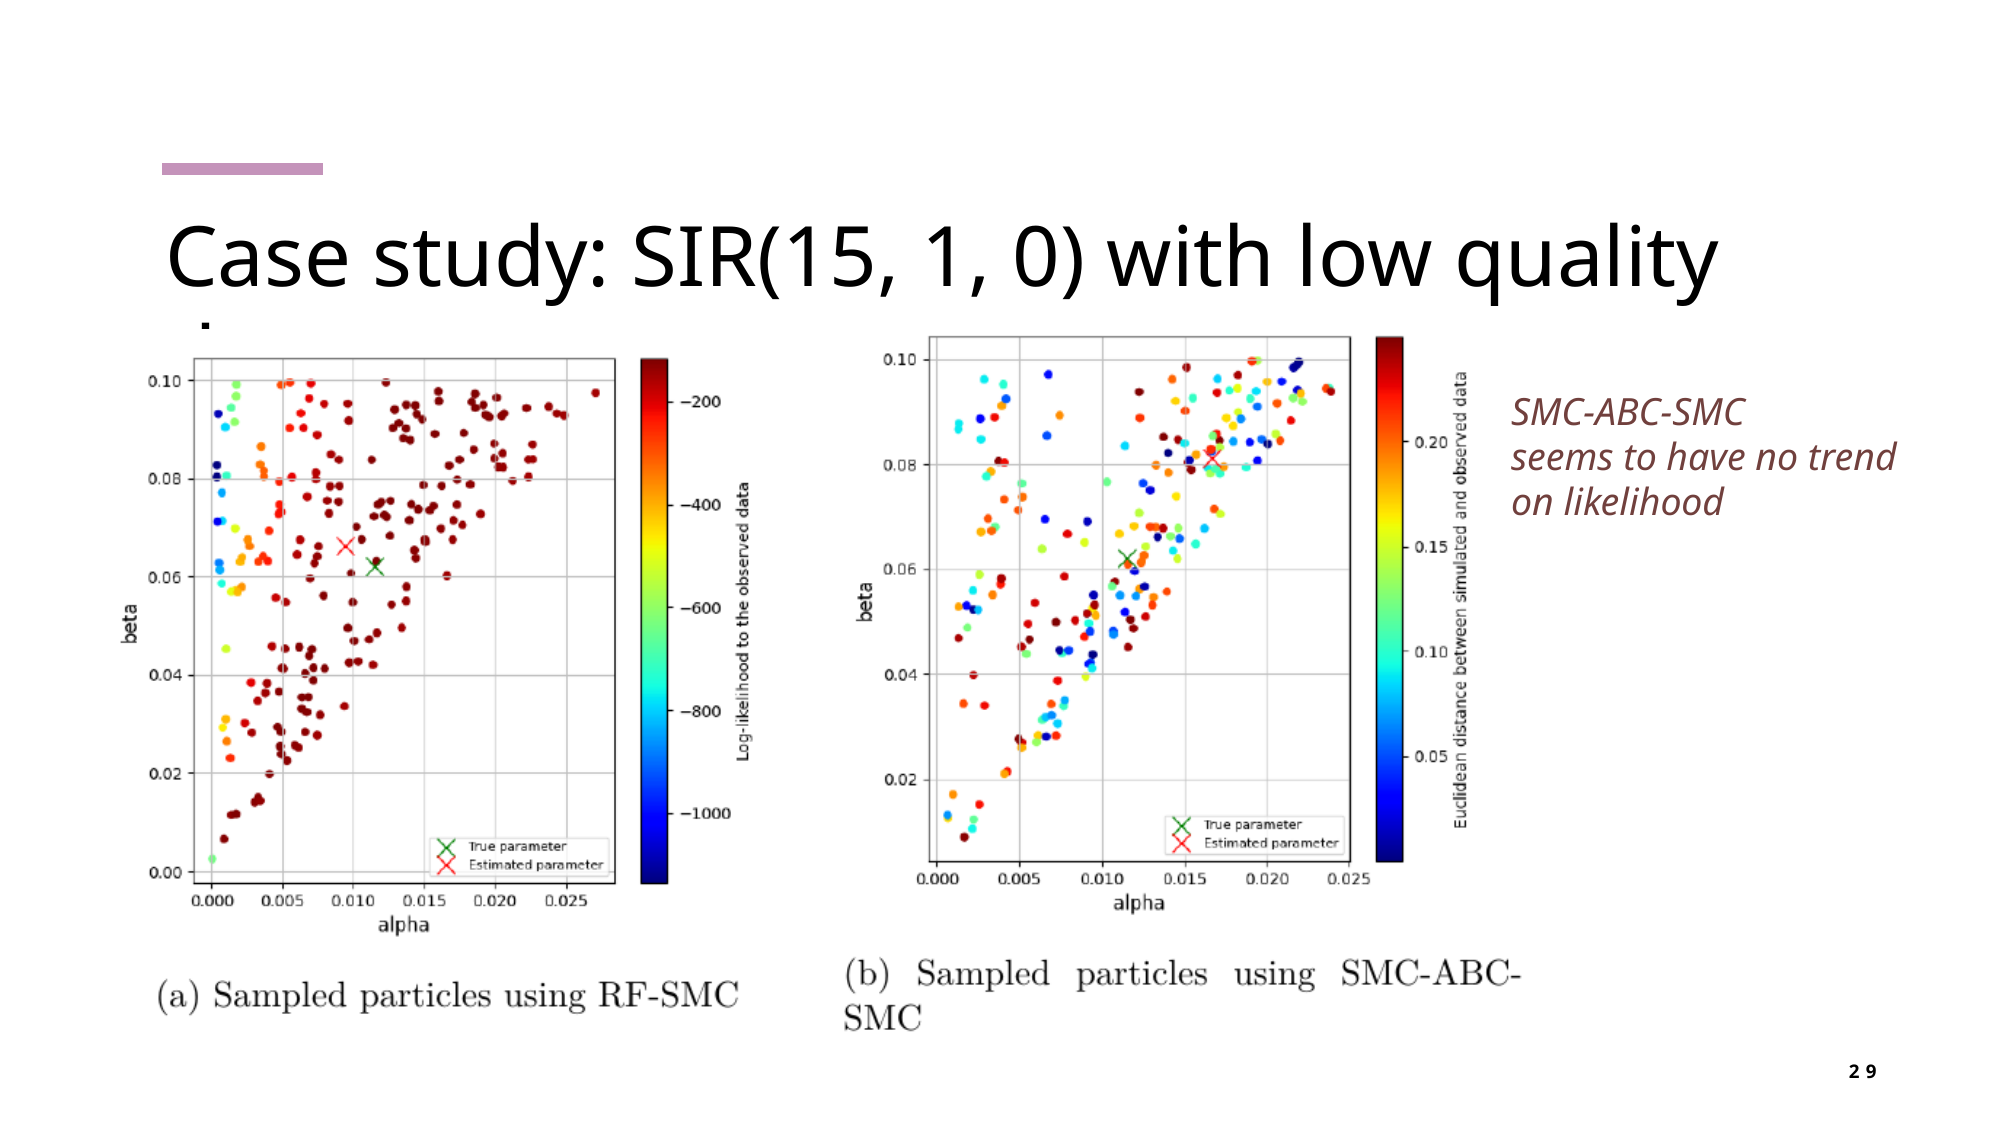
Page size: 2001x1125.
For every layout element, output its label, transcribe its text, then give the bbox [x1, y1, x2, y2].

slide_number 29 [1772, 1042, 1892, 1103]
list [118, 329, 1526, 1043]
text_box SMC-ABC-SMC seems to have no trend on likelihood [1526, 380, 1946, 531]
title Case study: SIR(15, 1, 0) with low quality data [150, 195, 1881, 380]
